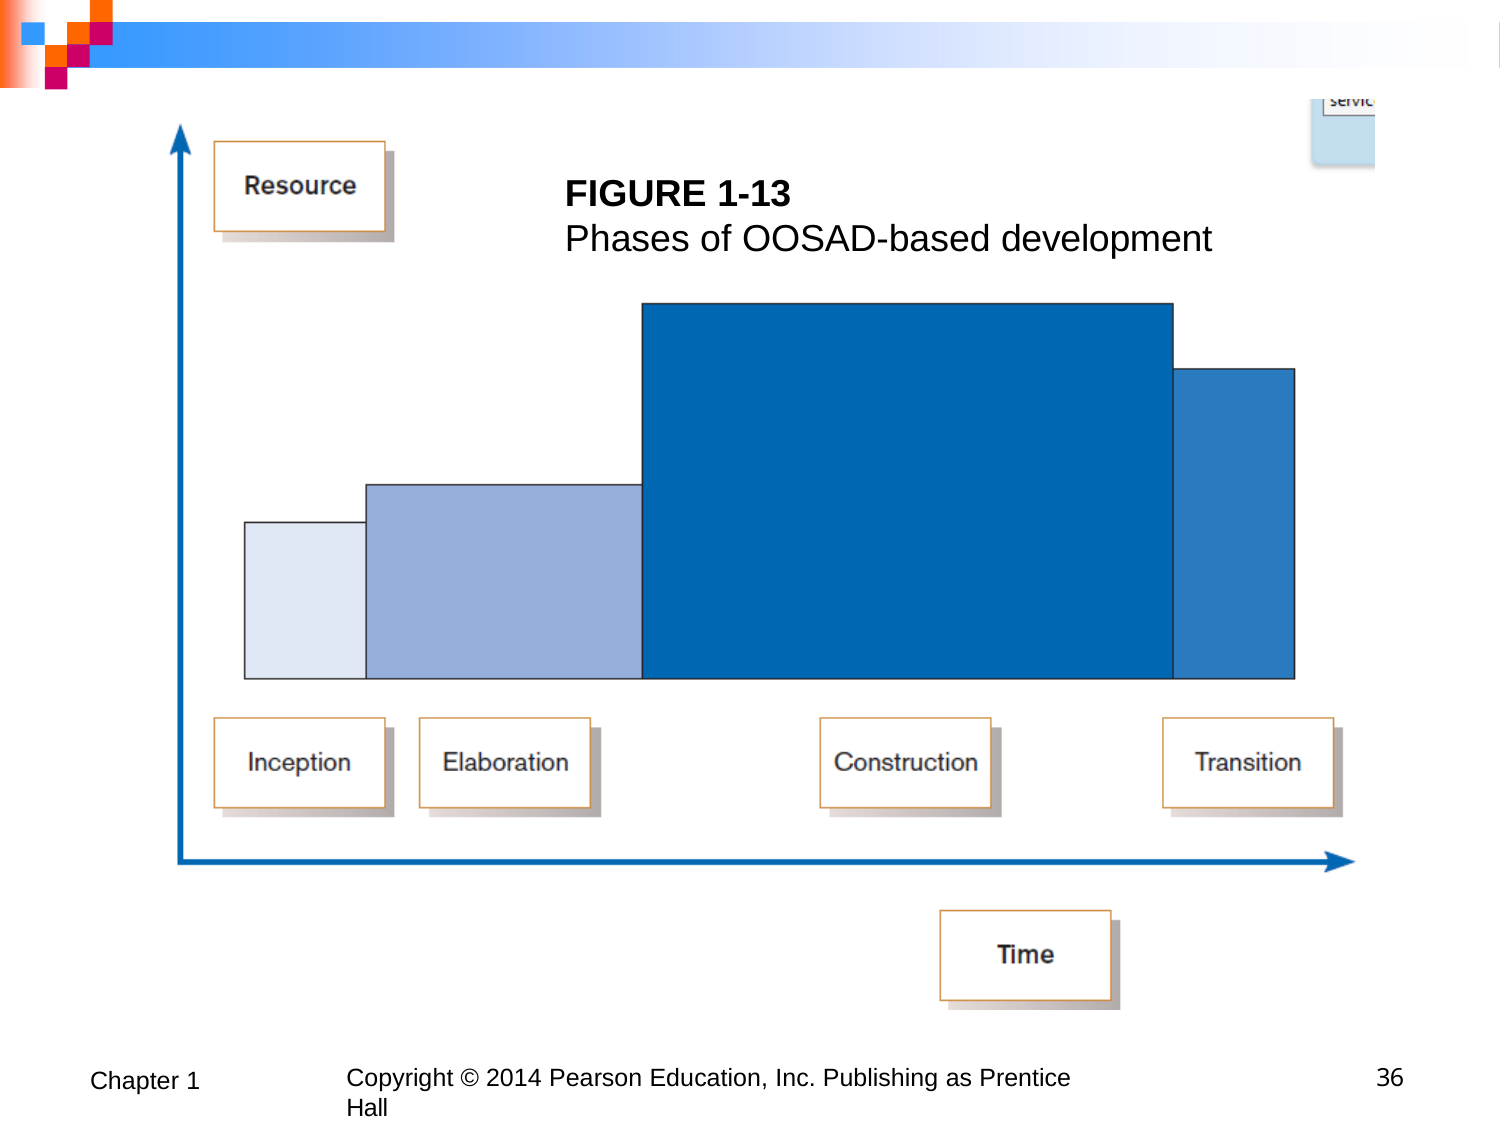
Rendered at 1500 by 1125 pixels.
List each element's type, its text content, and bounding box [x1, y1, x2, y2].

footer Chapter 1 [87, 1064, 202, 1125]
slide_number Copyright © 2014 Pearson Education, Inc. Publishing as Prentice Hall [344, 1062, 1118, 1125]
picture [169, 99, 1376, 1010]
picture [90, 22, 1500, 68]
slide_number 36 [1370, 1056, 1419, 1125]
picture [0, 0, 47, 88]
